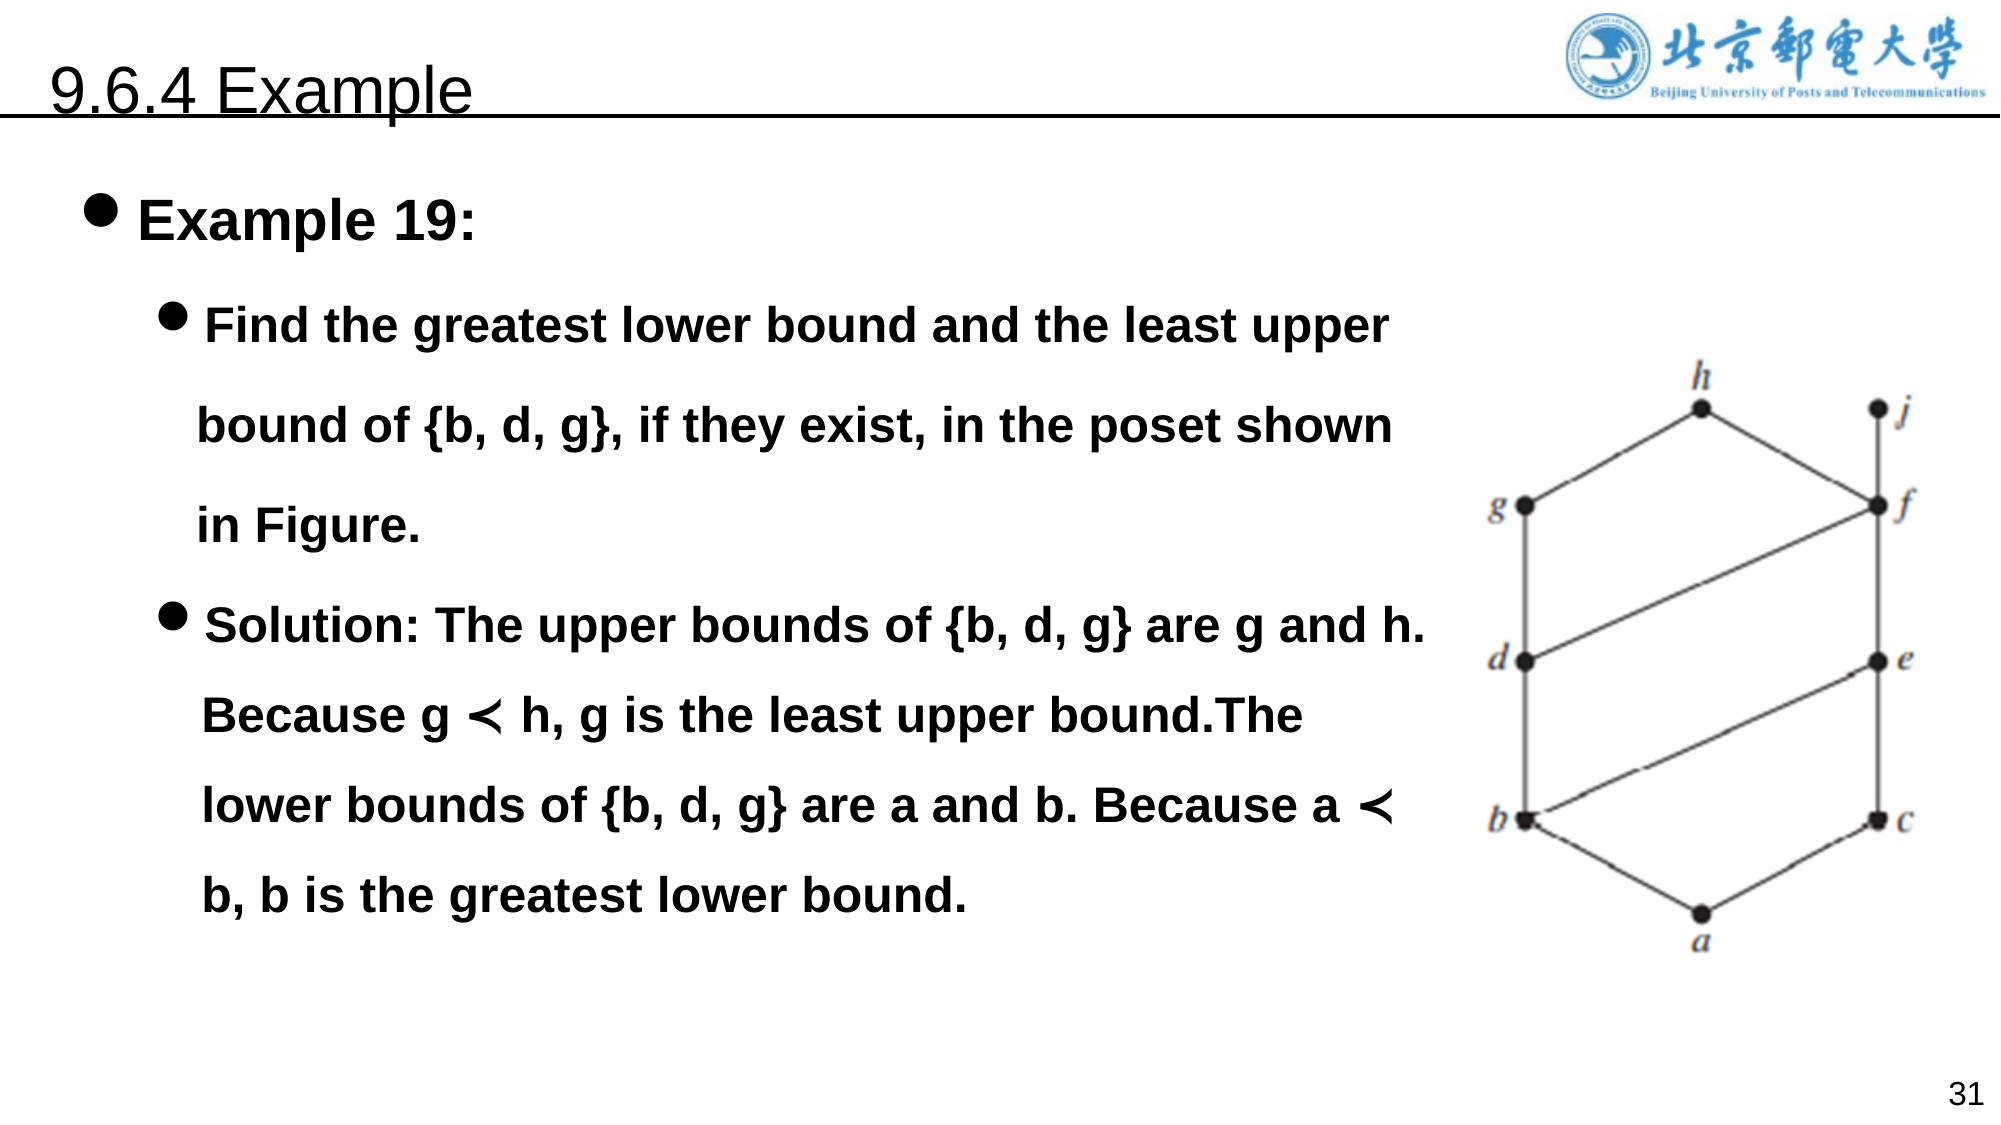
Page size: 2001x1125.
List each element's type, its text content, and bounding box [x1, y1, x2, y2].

picture [1459, 330, 1936, 986]
text_box 9.6.4 Example [34, 0, 1849, 135]
picture [1849, 13, 1988, 101]
text_box Example 19: Find the greatest lower bound and the least upper bound of {b, d, g}, if they exist, in the poset shown in Figure. Solution: The upper bounds of {b, d, g} are g and h. Because g ≺ h, g is the least upper bound.The lower bounds of {b, d, g} are a and b. Because a ≺ b, b is the greatest lower bound. [64, 140, 1453, 1024]
